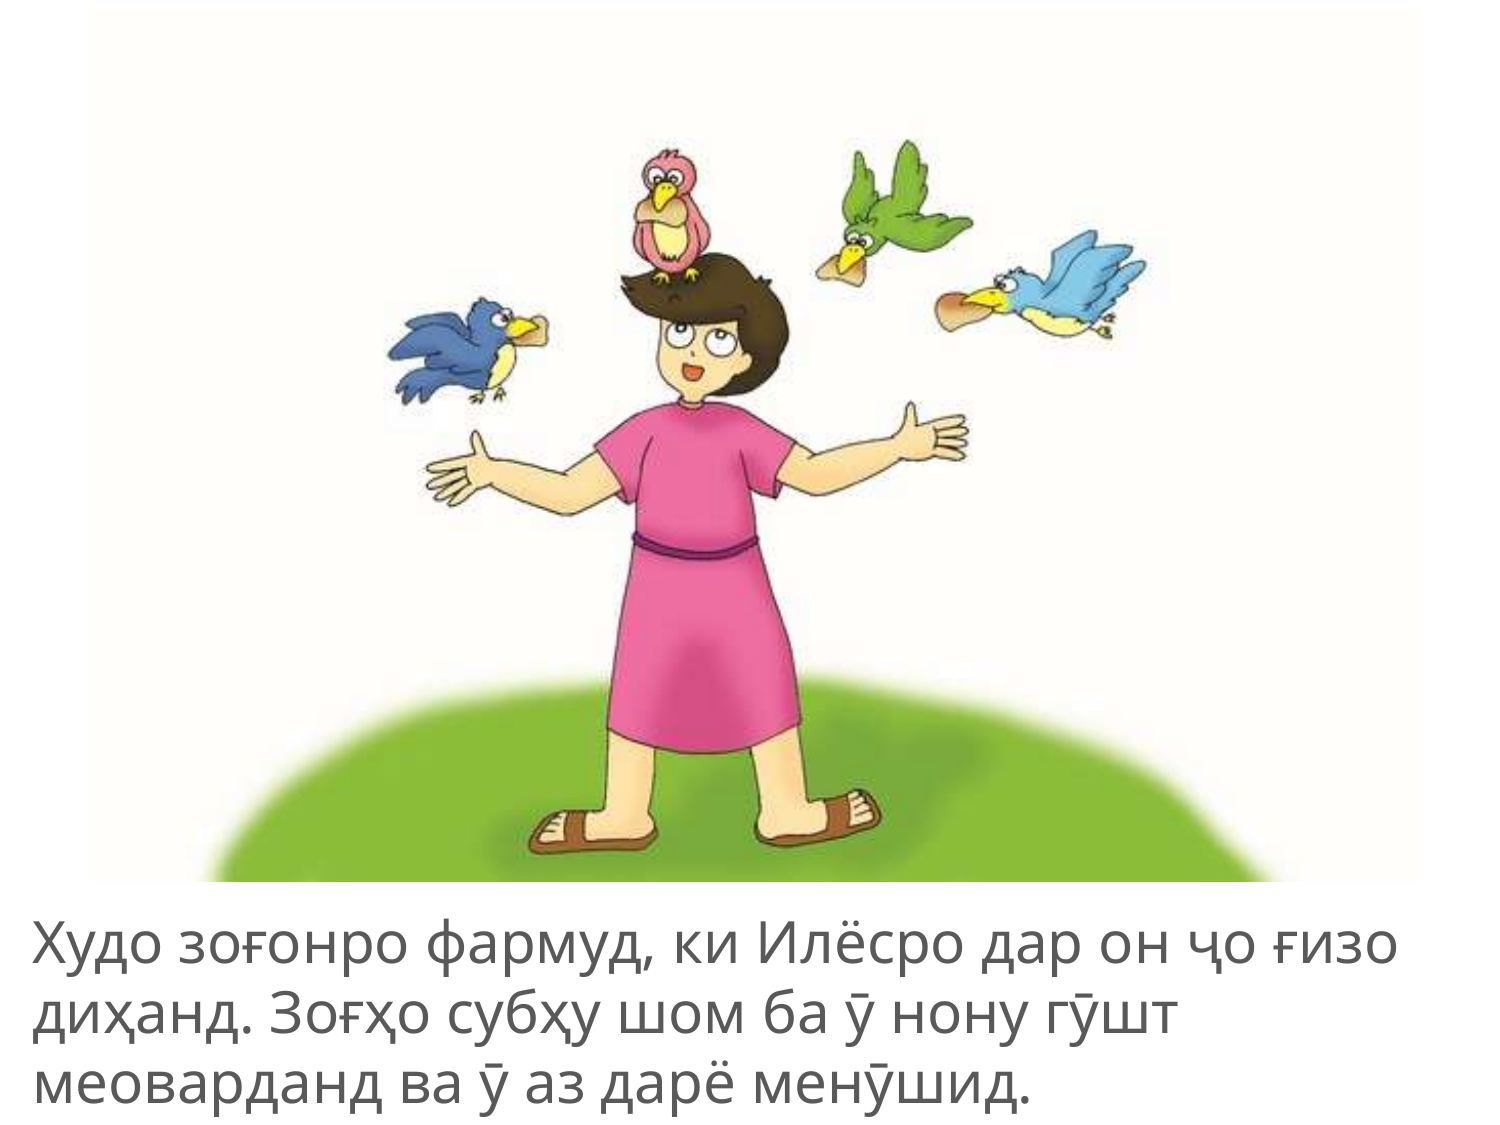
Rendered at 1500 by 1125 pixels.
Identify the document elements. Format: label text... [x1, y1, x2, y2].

text_box Худо зоғонро фармуд, ки Илёсро дар он ҷо ғизо диҳанд. Зоғҳо субҳу шом ба ӯ нону гӯшт меоварданд ва ӯ аз дарё менӯшид. [17, 897, 1500, 1123]
picture [89, 6, 1421, 882]
